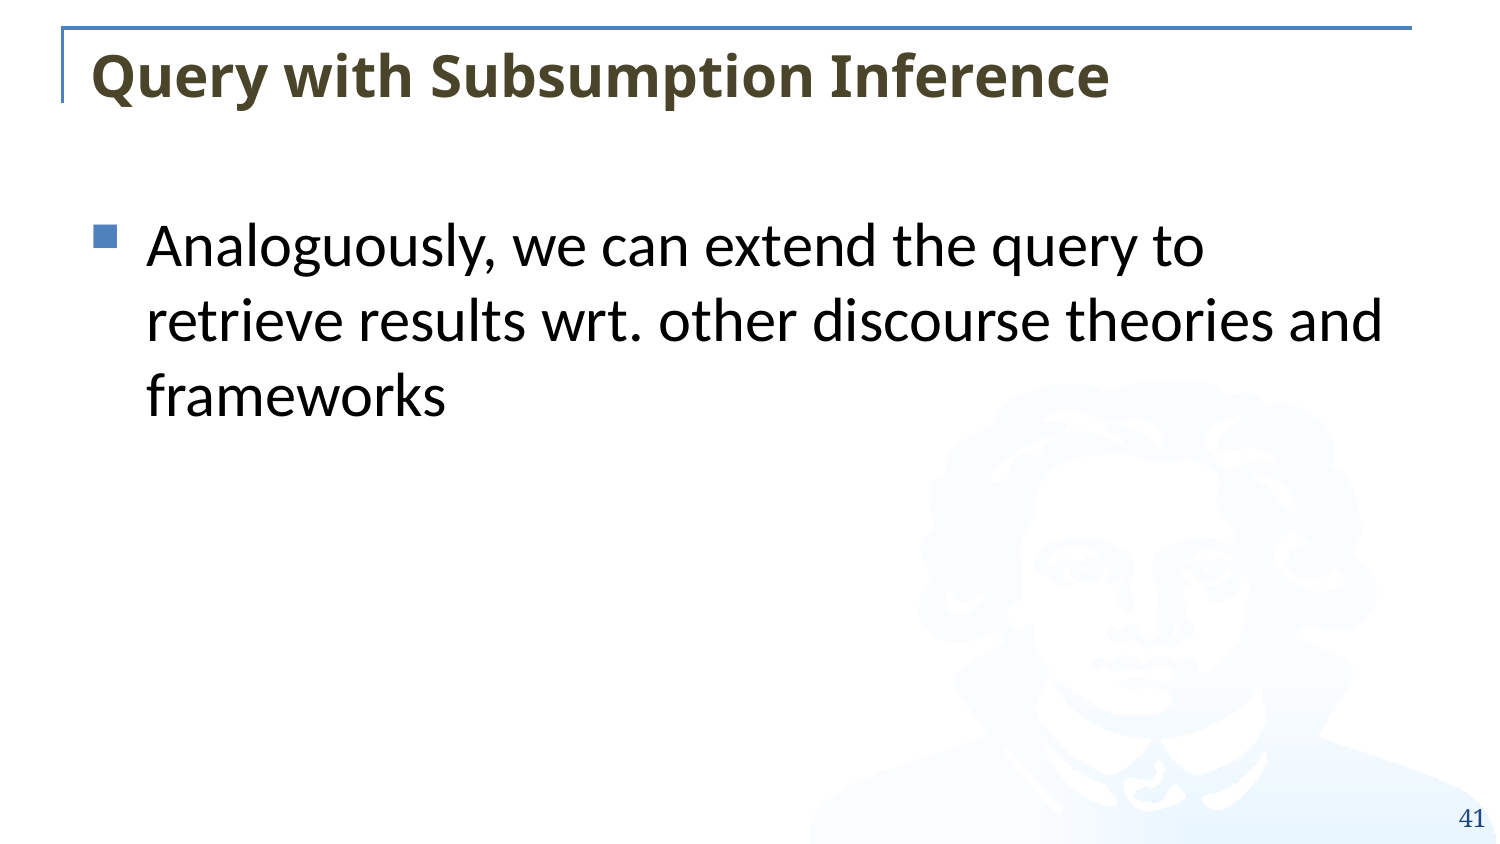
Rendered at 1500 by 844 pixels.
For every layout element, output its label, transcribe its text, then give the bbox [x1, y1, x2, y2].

list Analoguously, we can extend the query to retrieve results wrt. other discourse theories and frameworks [75, 196, 1425, 755]
title Query with Subsumption Inference [75, 32, 1425, 173]
slide_number 41 [1151, 787, 1500, 844]
